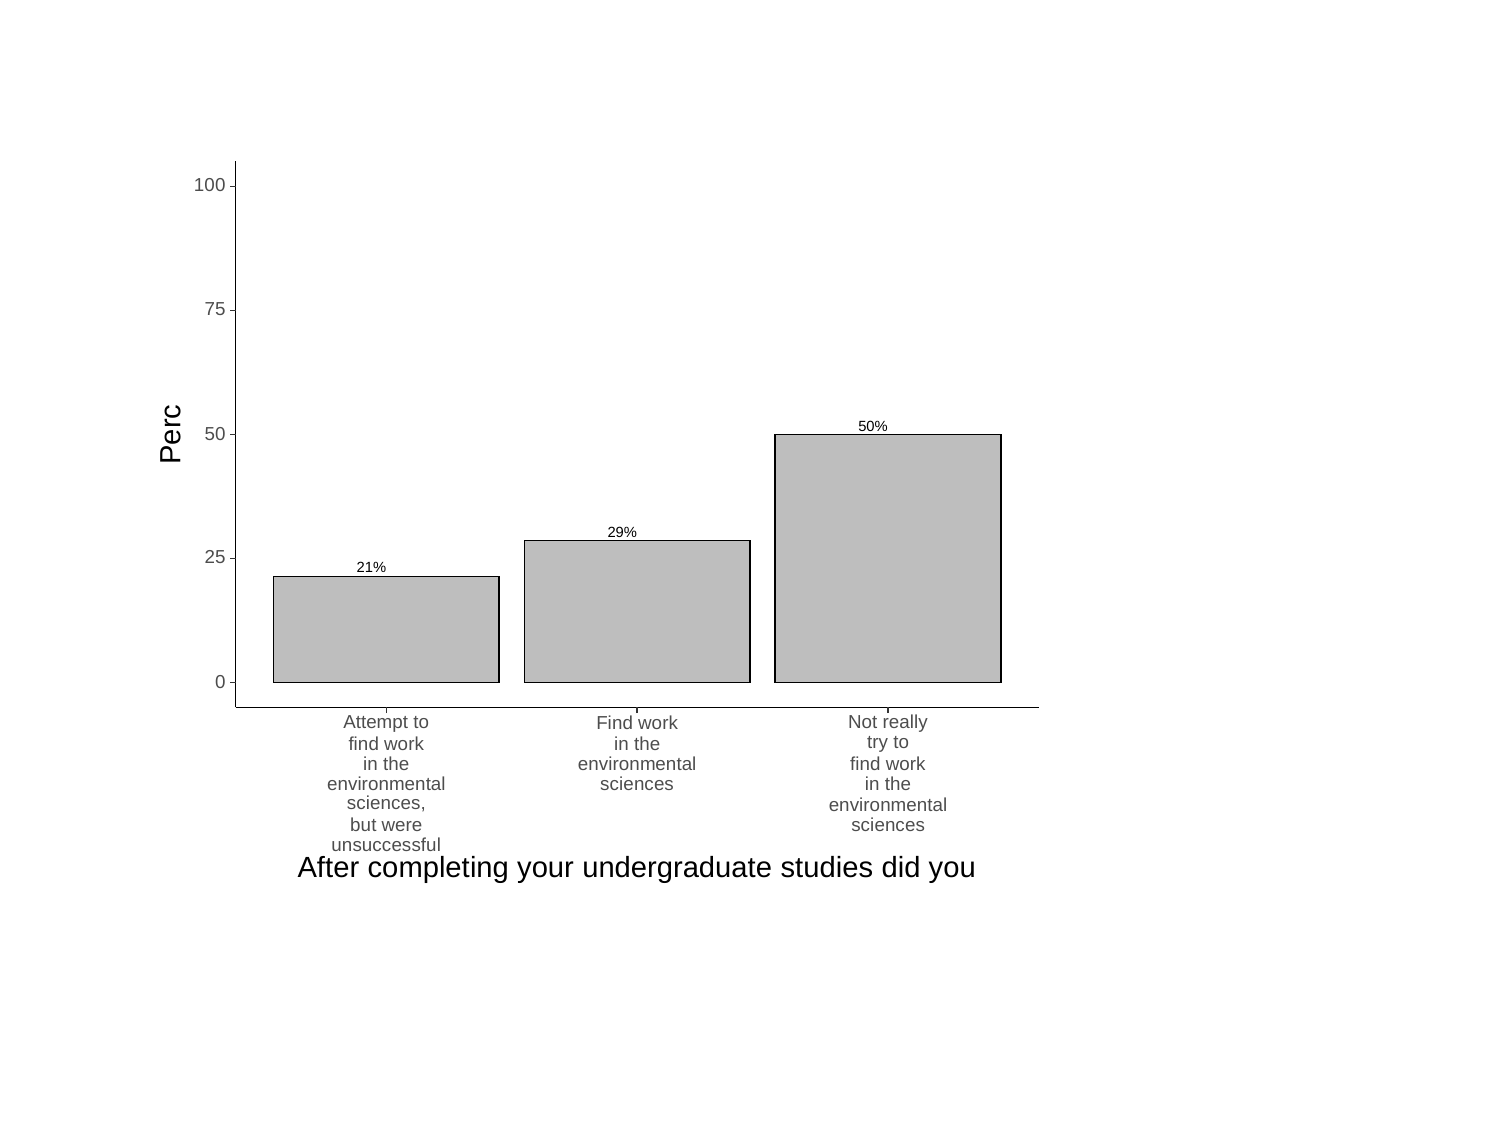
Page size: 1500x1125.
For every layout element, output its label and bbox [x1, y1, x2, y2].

text_box [149, 149, 1051, 901]
